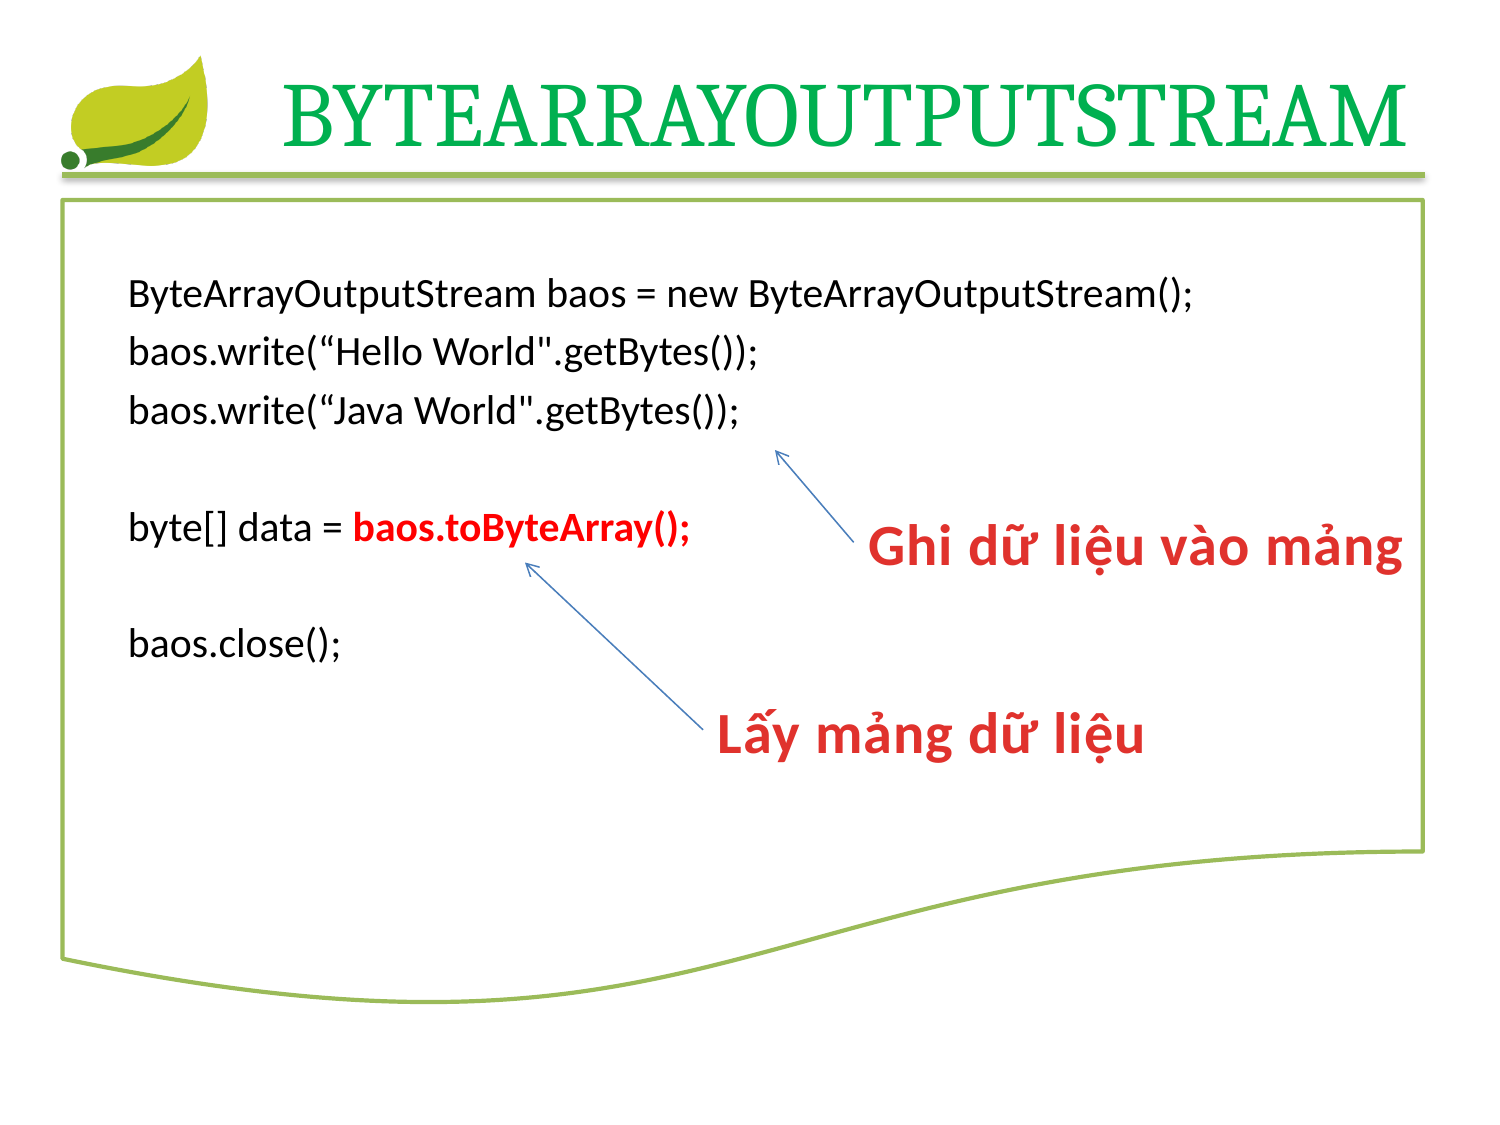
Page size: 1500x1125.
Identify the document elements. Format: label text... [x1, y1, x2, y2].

title ByteArrayOutputStream [217, 45, 1425, 175]
text_box Ghi dữ liệu vào mảng [853, 500, 1419, 585]
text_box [774, 449, 851, 544]
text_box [524, 562, 701, 731]
list ByteArrayOutputStream baos = new ByteArrayOutputStream(); baos.write(“Hello World".getBytes()); baos.write(“Java World".getBytes()); byte[] data = baos.toByteArray(); baos.close(); [75, 200, 1425, 1005]
picture [50, 49, 217, 175]
text_box Lấy mảng dữ liệu [703, 687, 1162, 773]
text_box [60, 197, 1425, 964]
